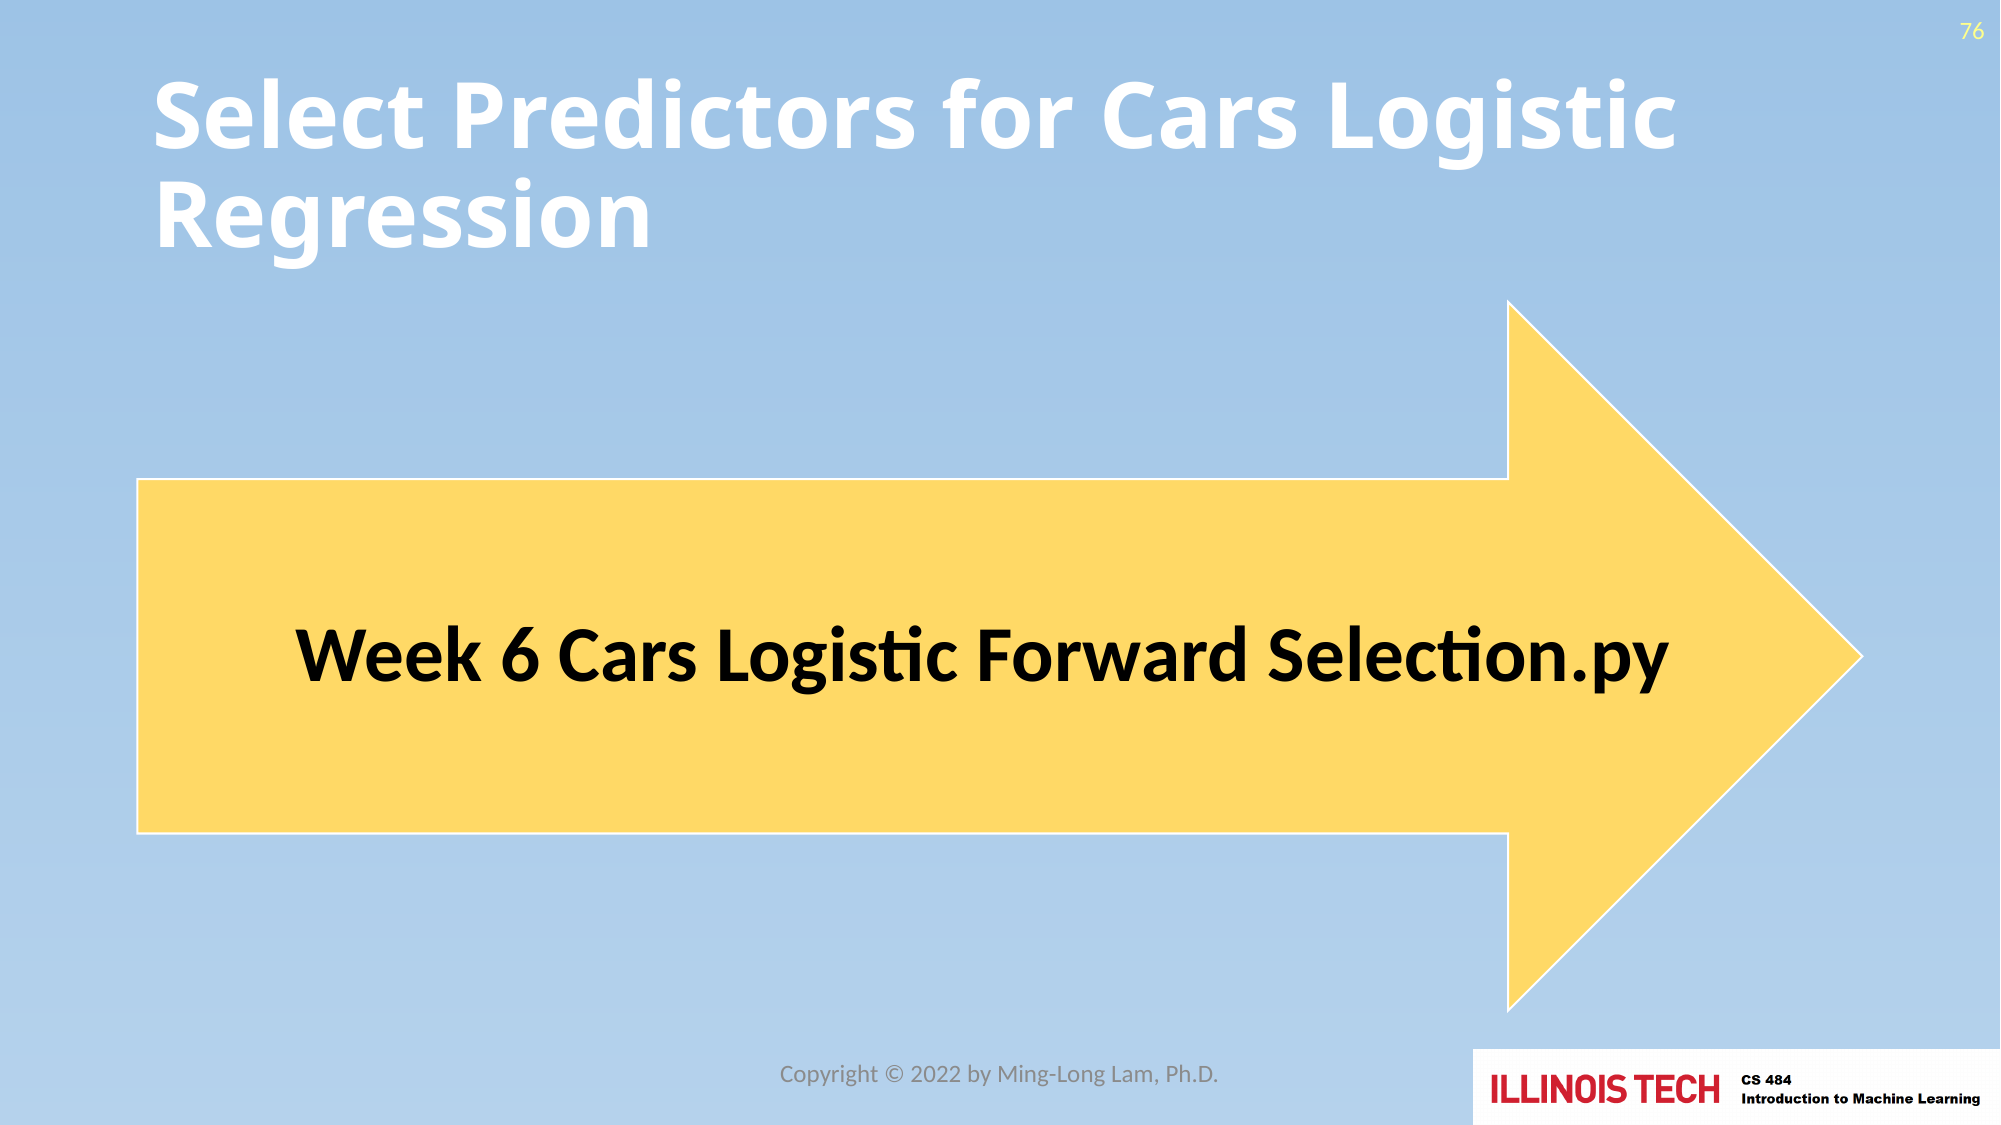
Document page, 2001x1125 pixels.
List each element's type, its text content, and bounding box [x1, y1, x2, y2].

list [137, 299, 1863, 1014]
footer Copyright © 2022 by Ming-Long Lam, Ph.D. [662, 1042, 1338, 1103]
title Select Predictors for Cars Logistic Regression [137, 59, 1863, 278]
slide_number 76 [1550, 0, 2000, 60]
picture [1473, 1049, 2000, 1125]
